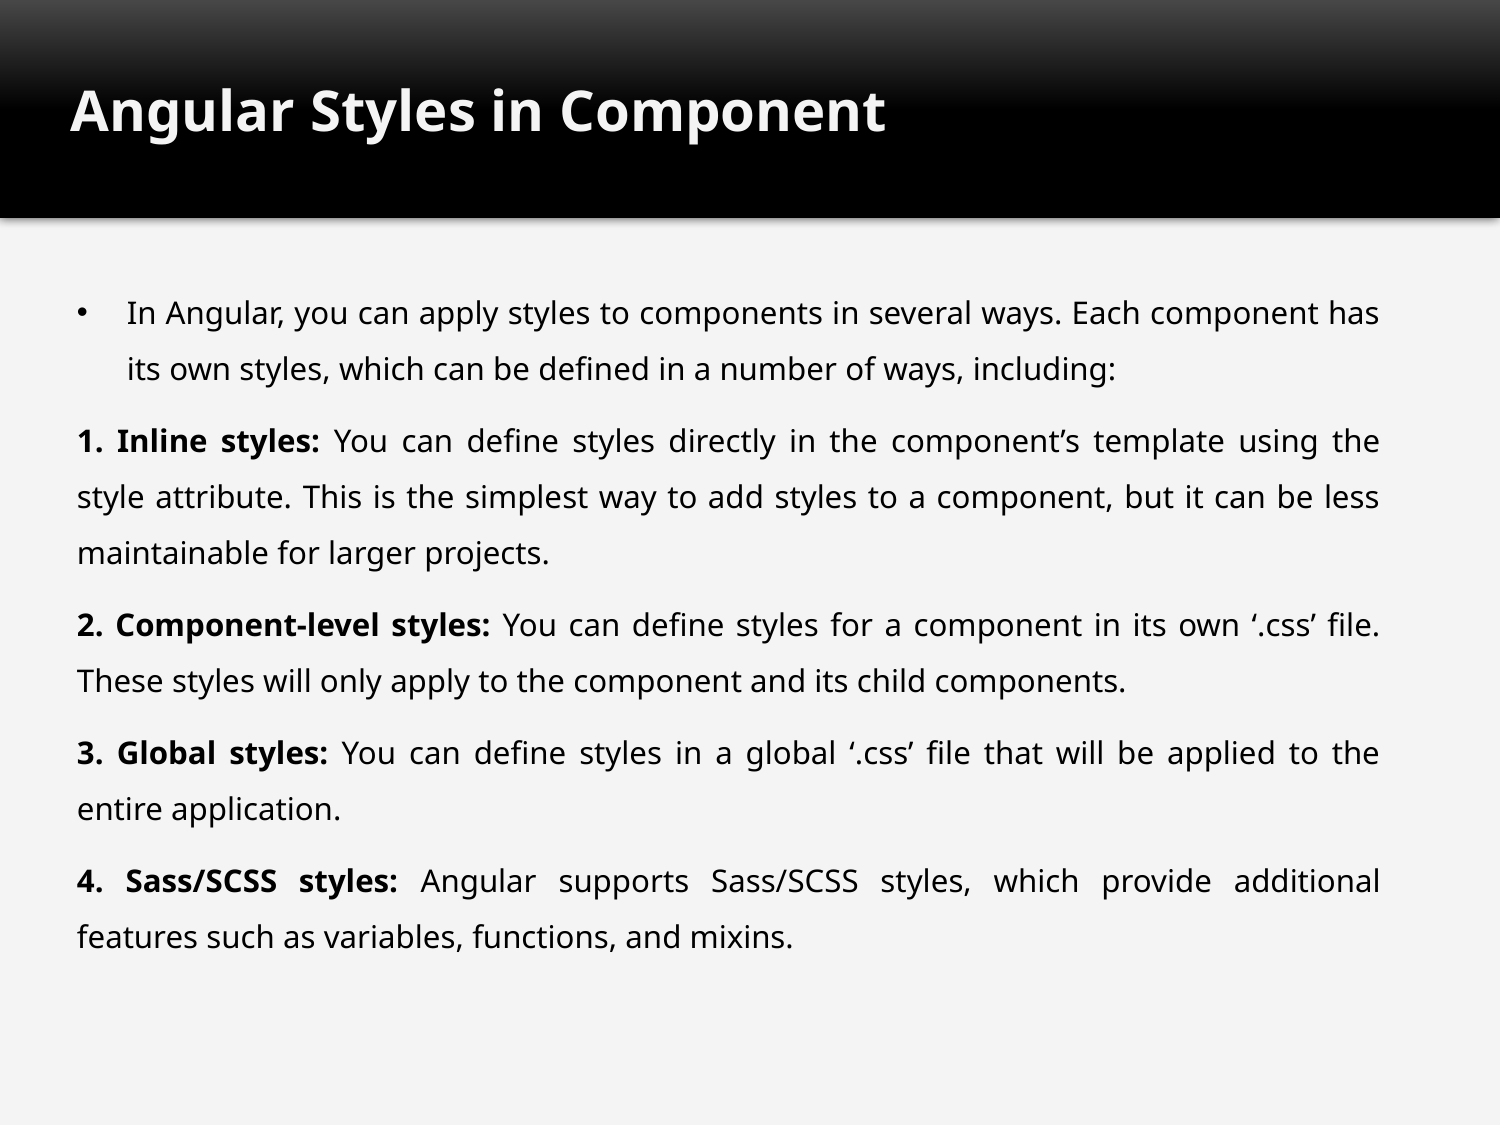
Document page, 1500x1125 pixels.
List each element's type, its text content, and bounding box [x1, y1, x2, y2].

list In Angular, you can apply styles to components in several ways. Each component has its own styles, which can be defined in a number of ways, including: 1. Inline styles: You can define styles directly in the component’s template using the style attribute. This is the simplest way to add styles to a component, but it can be less maintainable for larger projects. 2. Component-level styles: You can define styles for a component in its own ‘.css’ file. These styles will only apply to the component and its child components. 3. Global styles: You can define styles in a global ‘.css’ file that will be applied to the entire application. 4. Sass/SCSS styles: Angular supports Sass/SCSS styles, which provide additional features such as variables, functions, and mixins. [55, 267, 1397, 1089]
title Angular Styles in Component [55, 0, 1350, 218]
